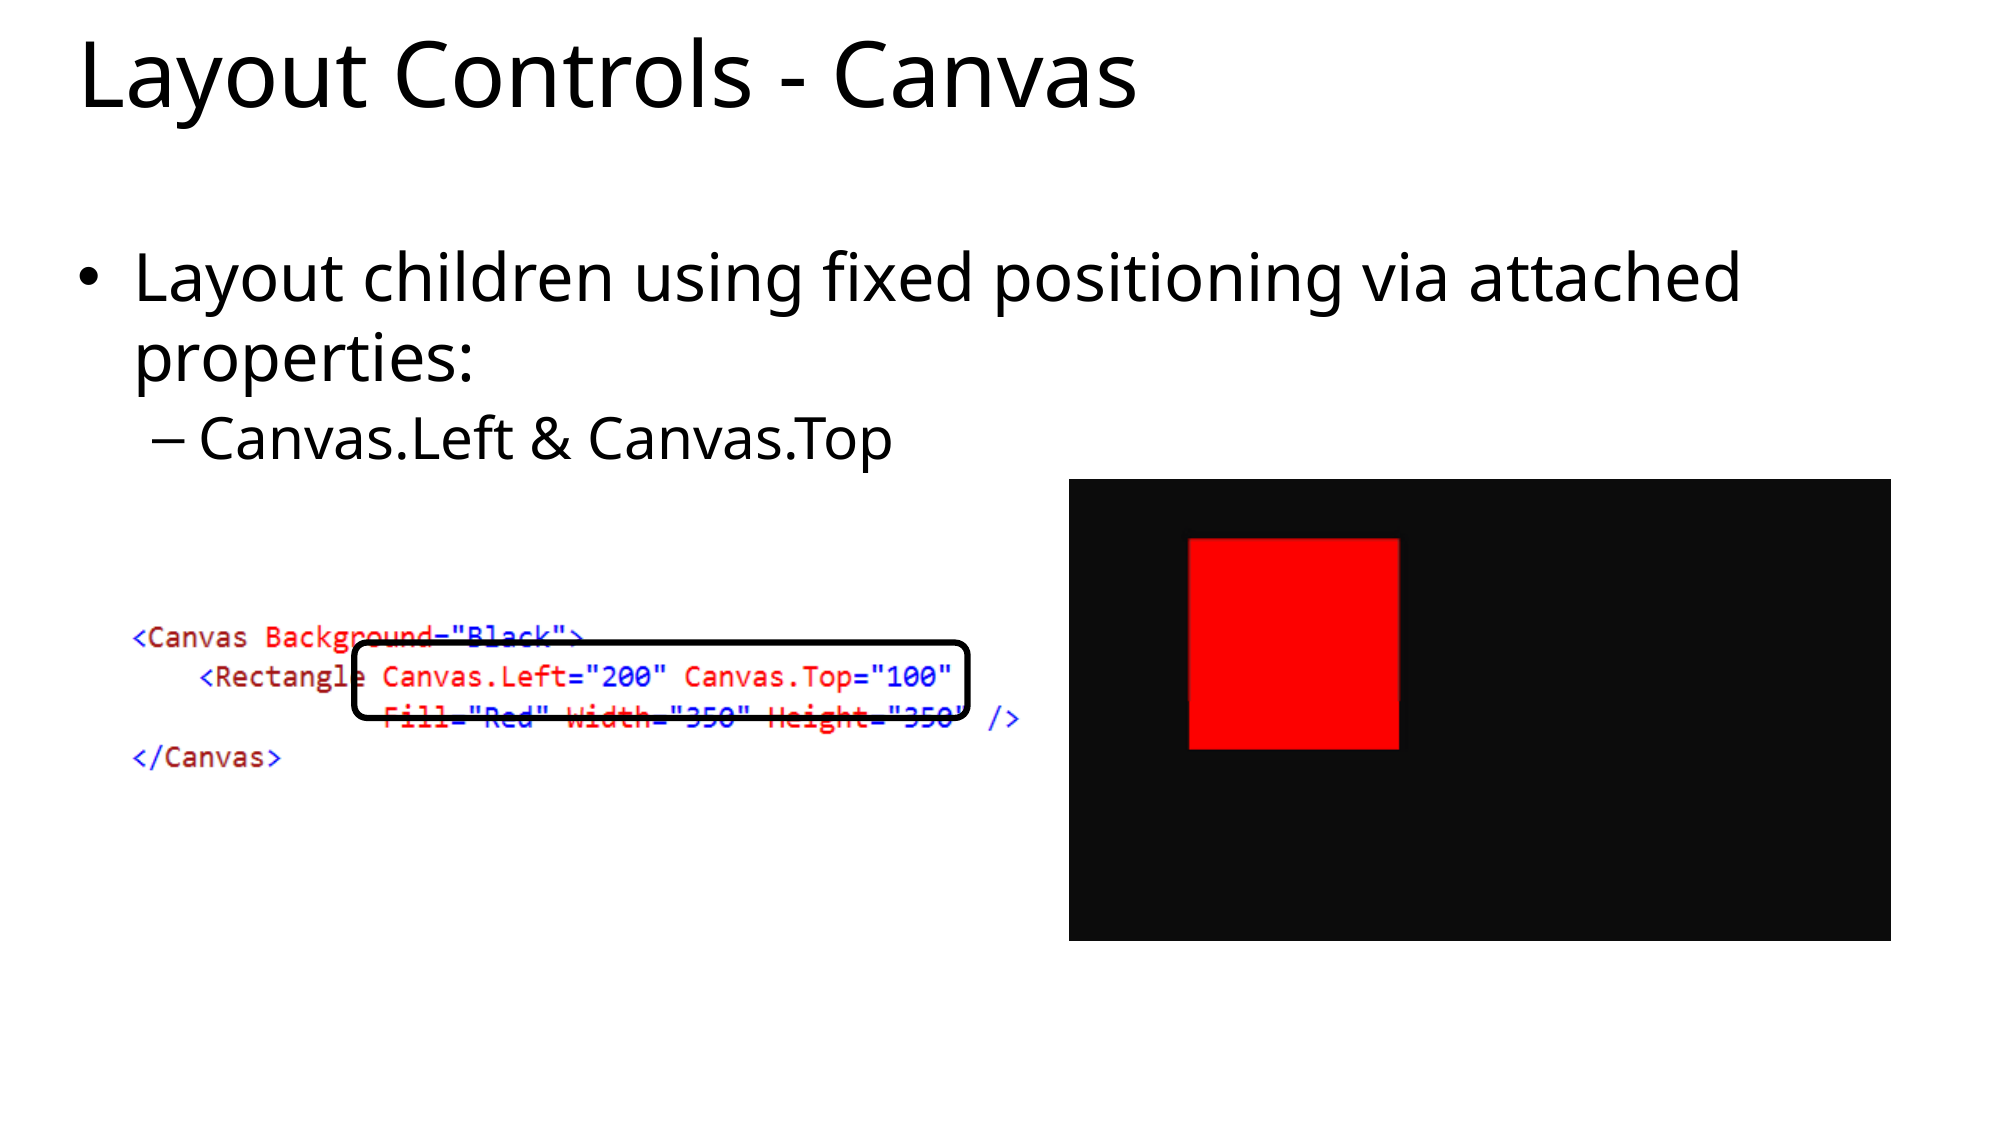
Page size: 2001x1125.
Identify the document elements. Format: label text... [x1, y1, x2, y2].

list Layout children using fixed positioning via attached properties: Canvas.Left & Canvas.Top [62, 227, 1953, 1096]
picture [105, 608, 1047, 791]
title Layout Controls - Canvas [62, 29, 1953, 205]
picture [1069, 479, 1891, 941]
